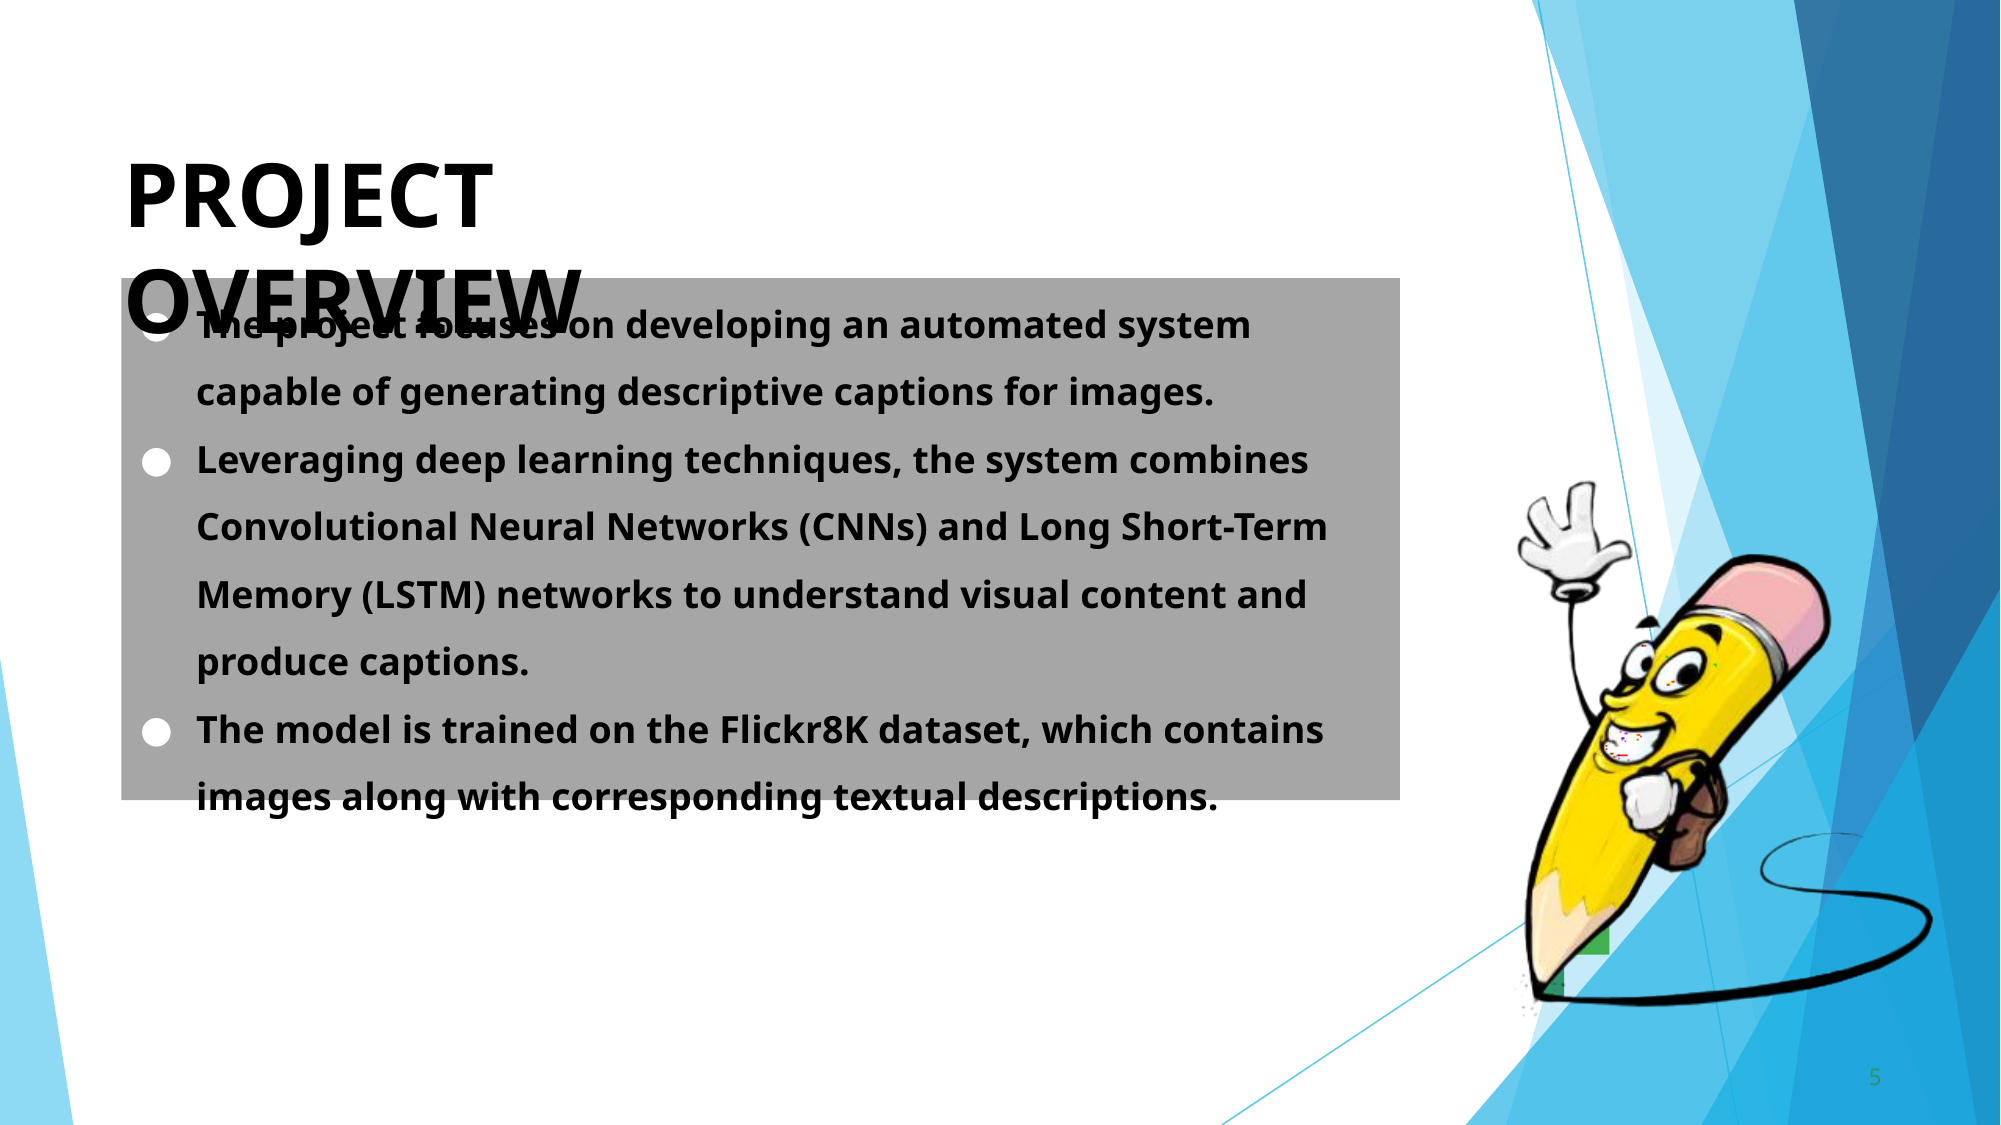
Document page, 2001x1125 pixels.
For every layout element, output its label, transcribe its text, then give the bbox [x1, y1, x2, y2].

slide_number 5 [1862, 1068, 1888, 1125]
text_box The project focuses on developing an automated system capable of generating descriptive captions for images. Leveraging deep learning techniques, the system combines Convolutional Neural Networks (CNNs) and Long Short-Term Memory (LSTM) networks to understand visual content and produce captions. The model is trained on the Flickr8K dataset, which contains images along with corresponding textual descriptions. [121, 278, 1400, 801]
title PROJECT OVERVIEW [121, 136, 985, 352]
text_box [1420, 434, 2000, 1060]
